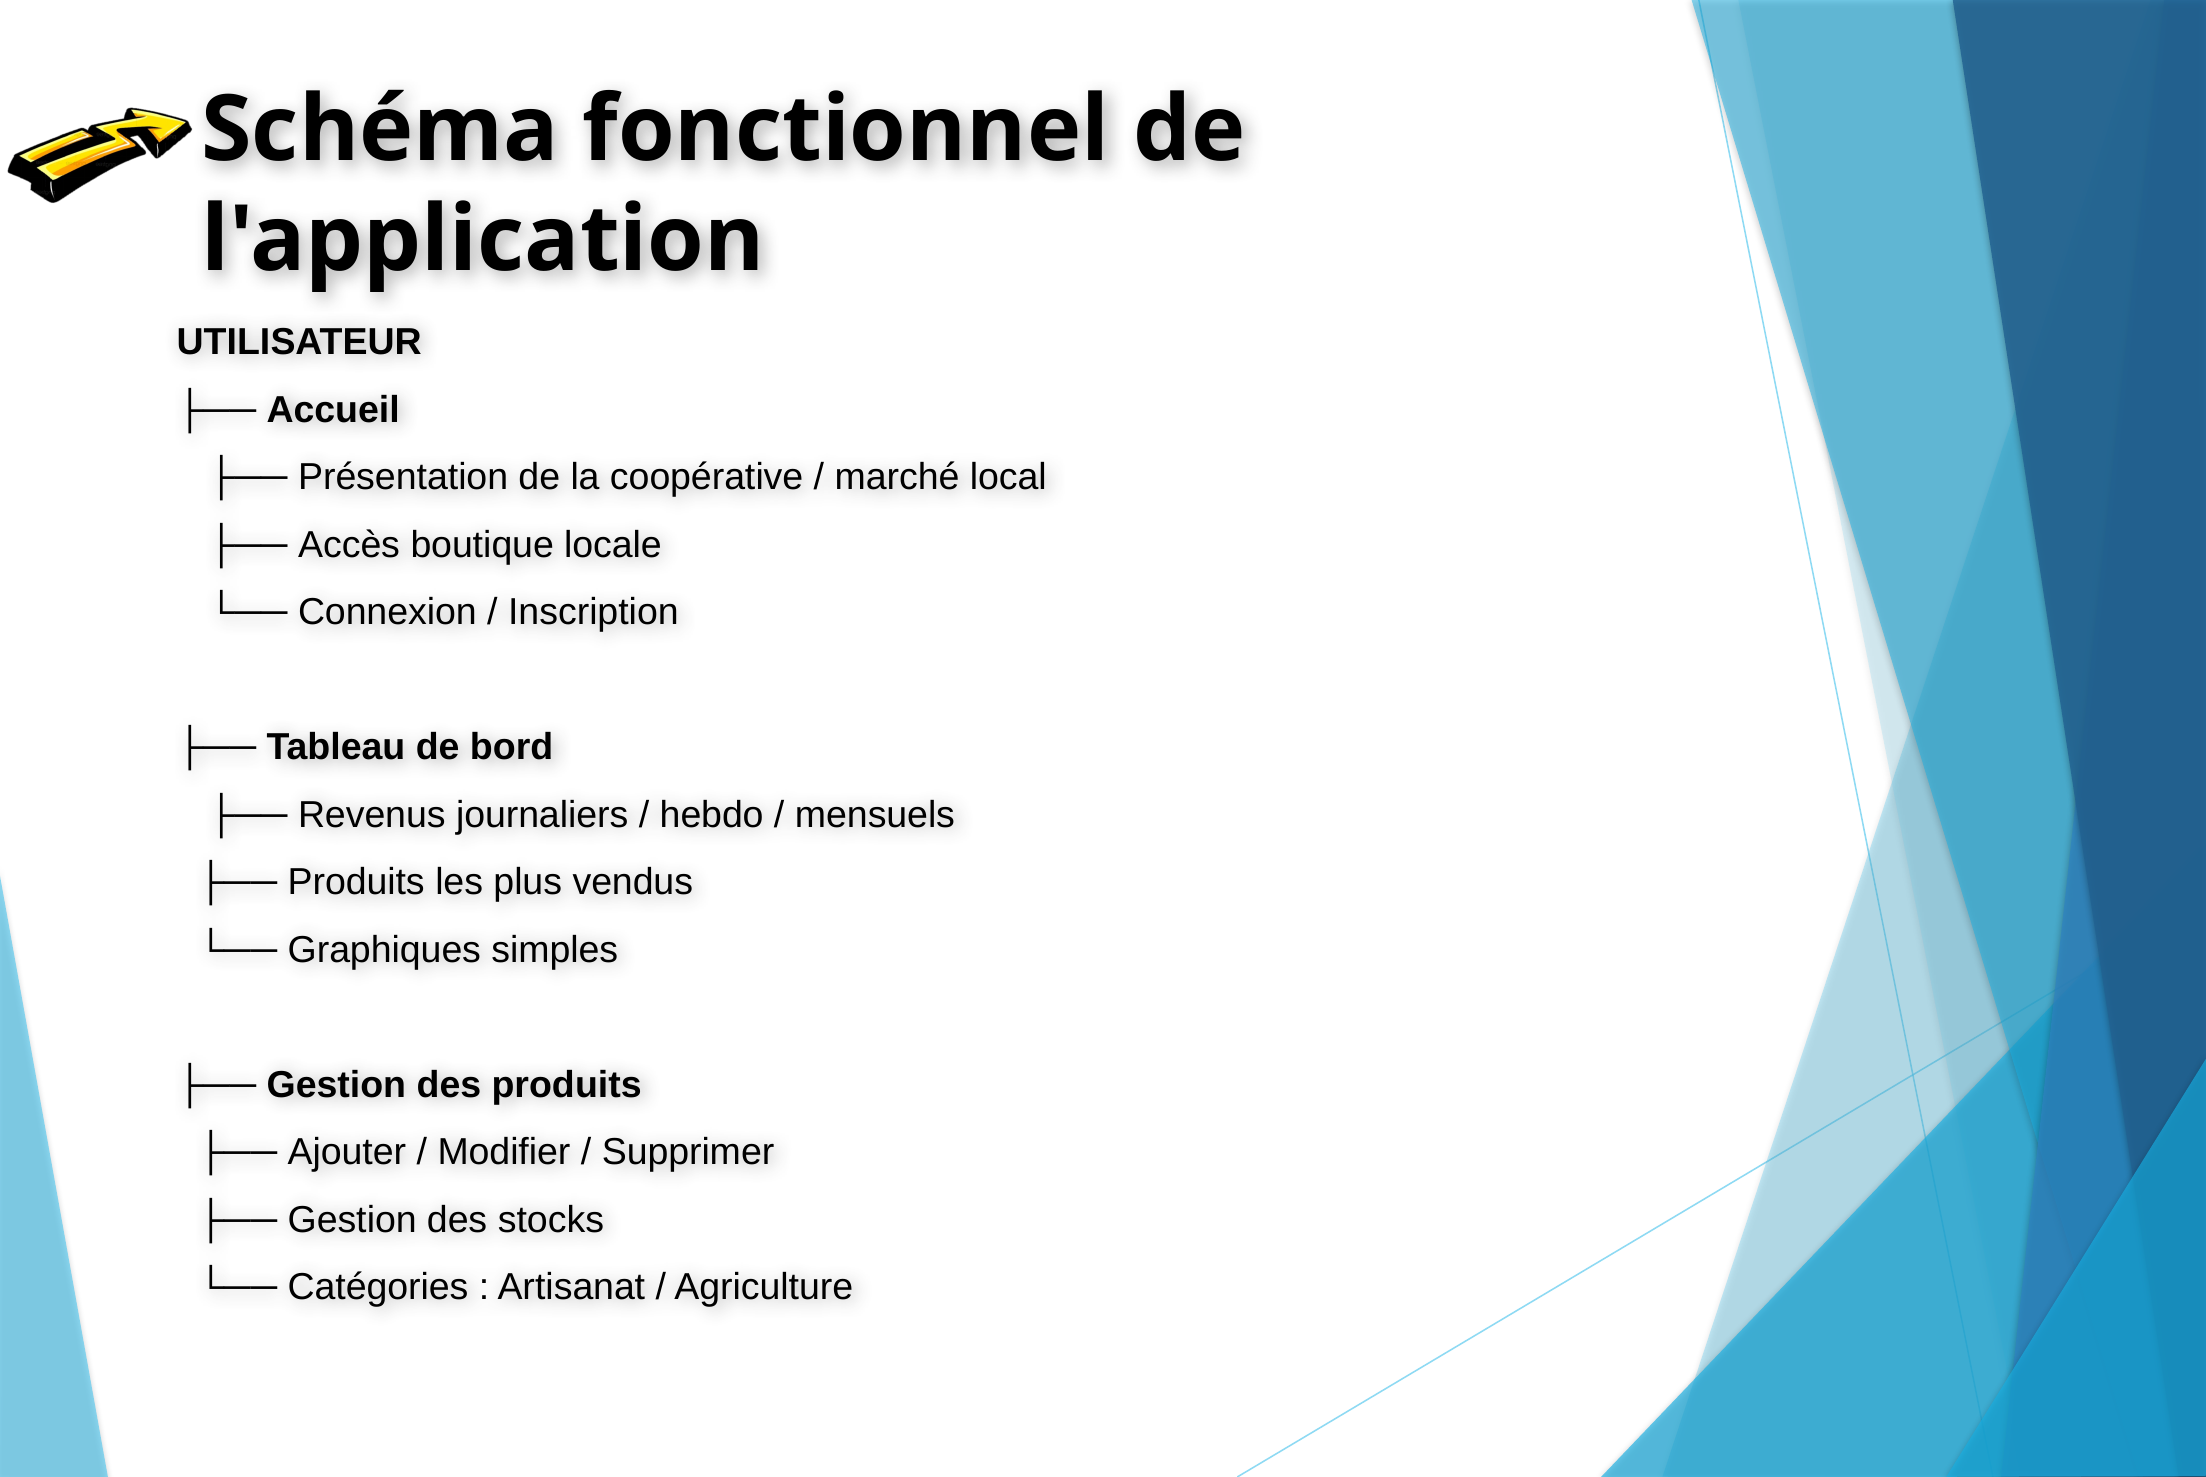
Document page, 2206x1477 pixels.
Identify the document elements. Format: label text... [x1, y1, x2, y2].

text_box UTILISATEUR ├── Accueil ├── Présentation de la coopérative / marché local ├── Accès boutique locale └── Connexion / Inscription ├── Tableau de bord ├── Revenus journaliers / hebdo / mensuels ├── Produits les plus vendus └── Graphiques simples ├── Gestion des produits ├── Ajouter / Modifier / Supprimer ├── Gestion des stocks └── Catégories : Artisanat / Agriculture [161, 287, 2060, 1367]
picture [0, 46, 201, 250]
text_box Schéma fonctionnel de l'application [186, 61, 1808, 279]
